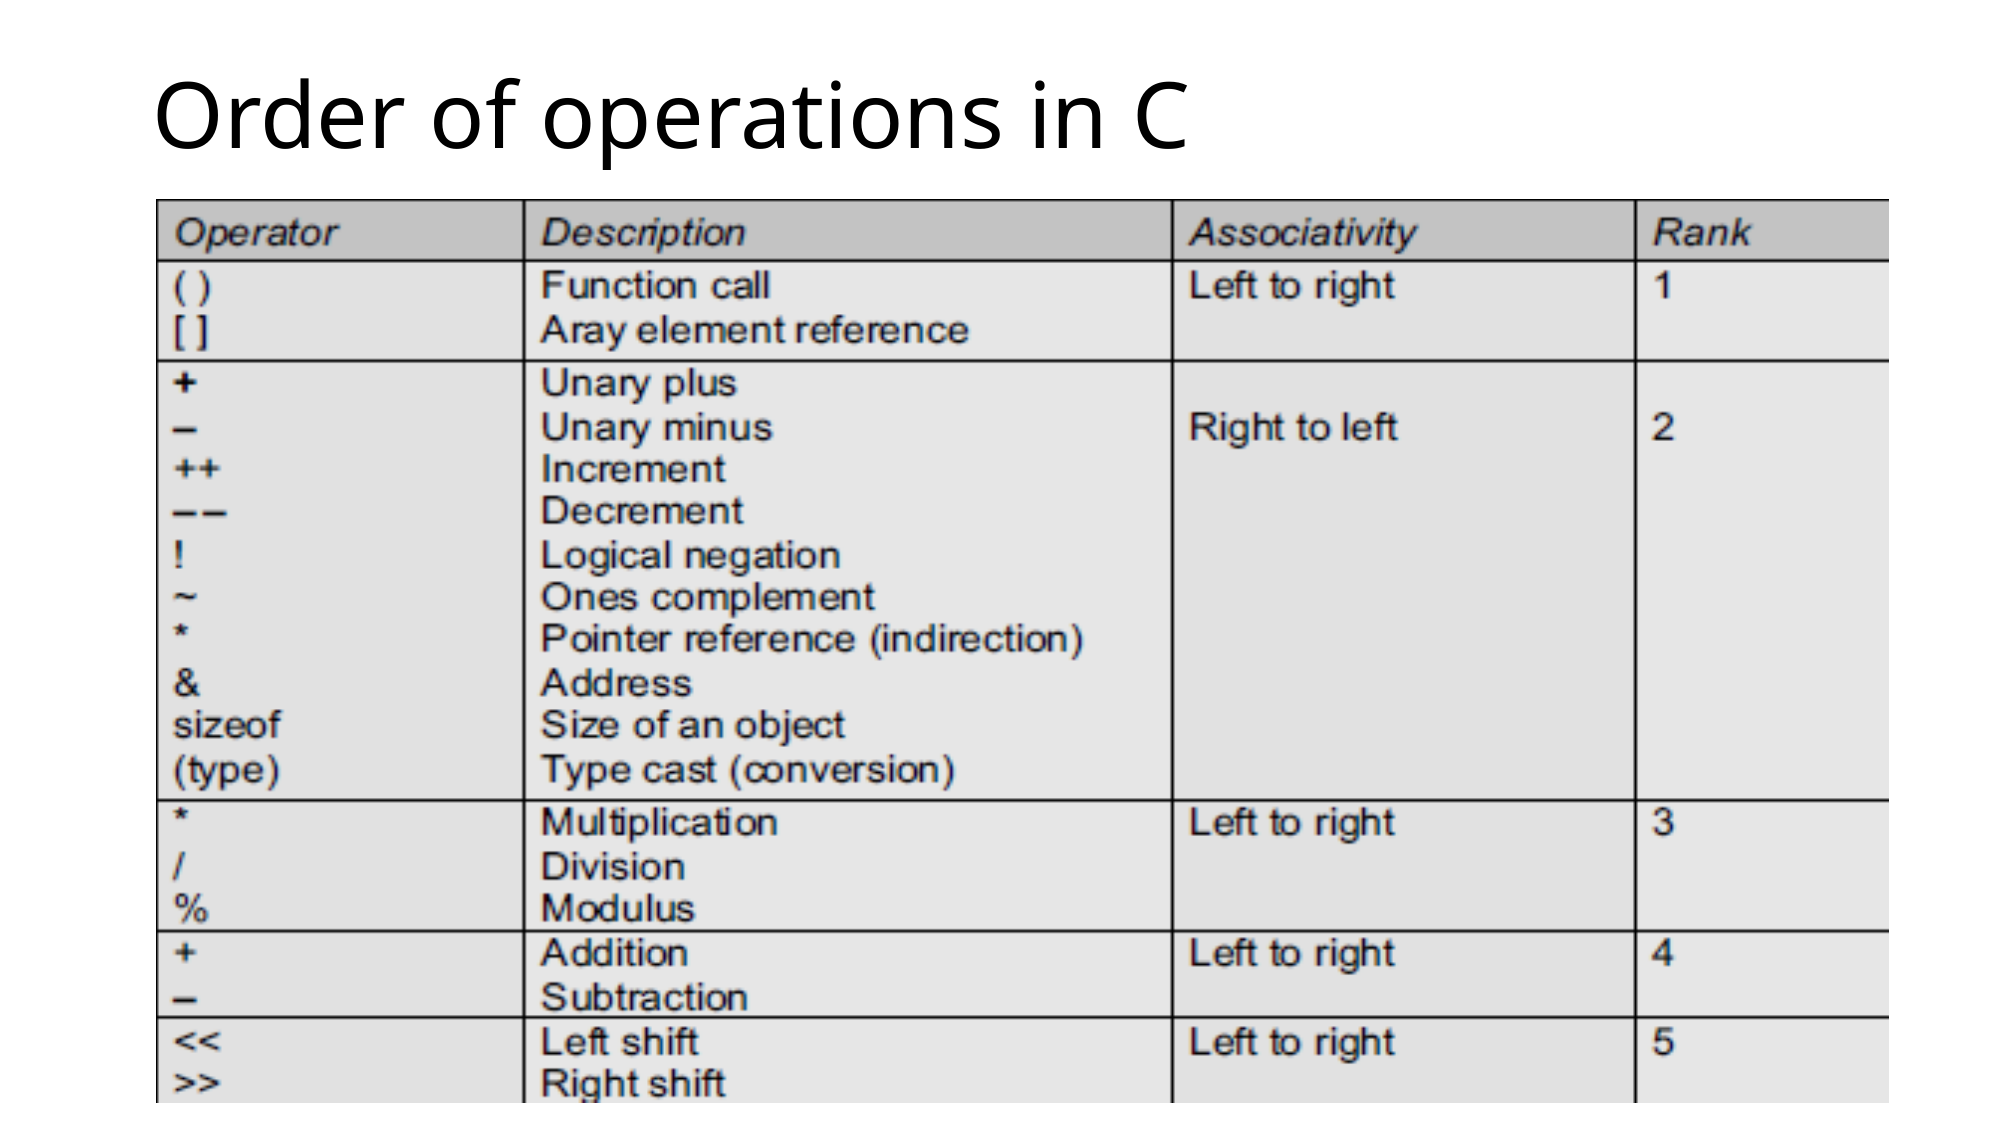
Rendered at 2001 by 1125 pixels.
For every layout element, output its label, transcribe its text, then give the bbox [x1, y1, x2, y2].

picture [156, 199, 1889, 1103]
title Order of operations in C [137, 59, 1863, 179]
